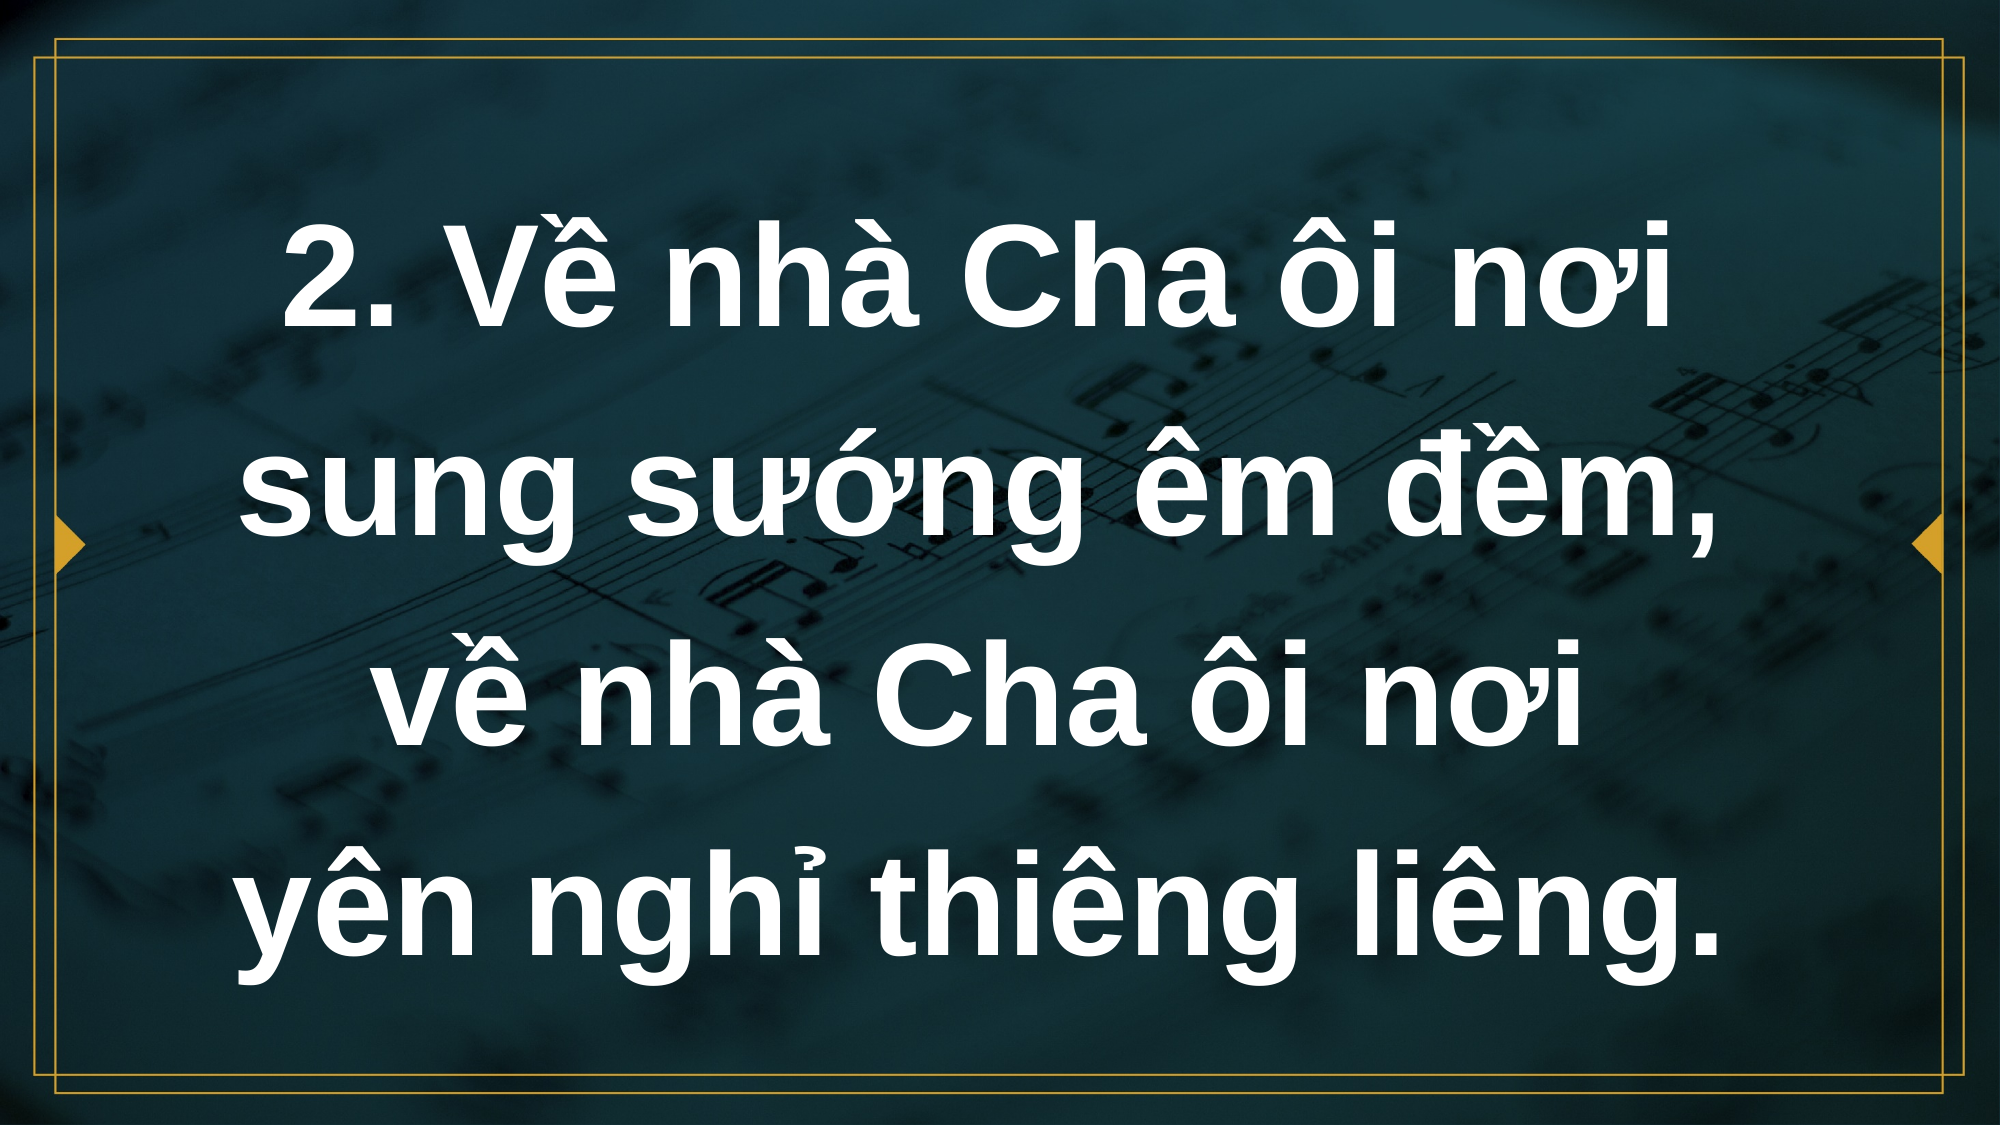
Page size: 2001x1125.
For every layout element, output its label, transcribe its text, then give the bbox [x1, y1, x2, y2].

picture [0, 0, 2000, 1125]
title 2. Về nhà Cha ôi nơi sung sướng êm đềm, về nhà Cha ôi nơi yên nghỉ thiêng liêng. [55, 53, 1945, 1077]
